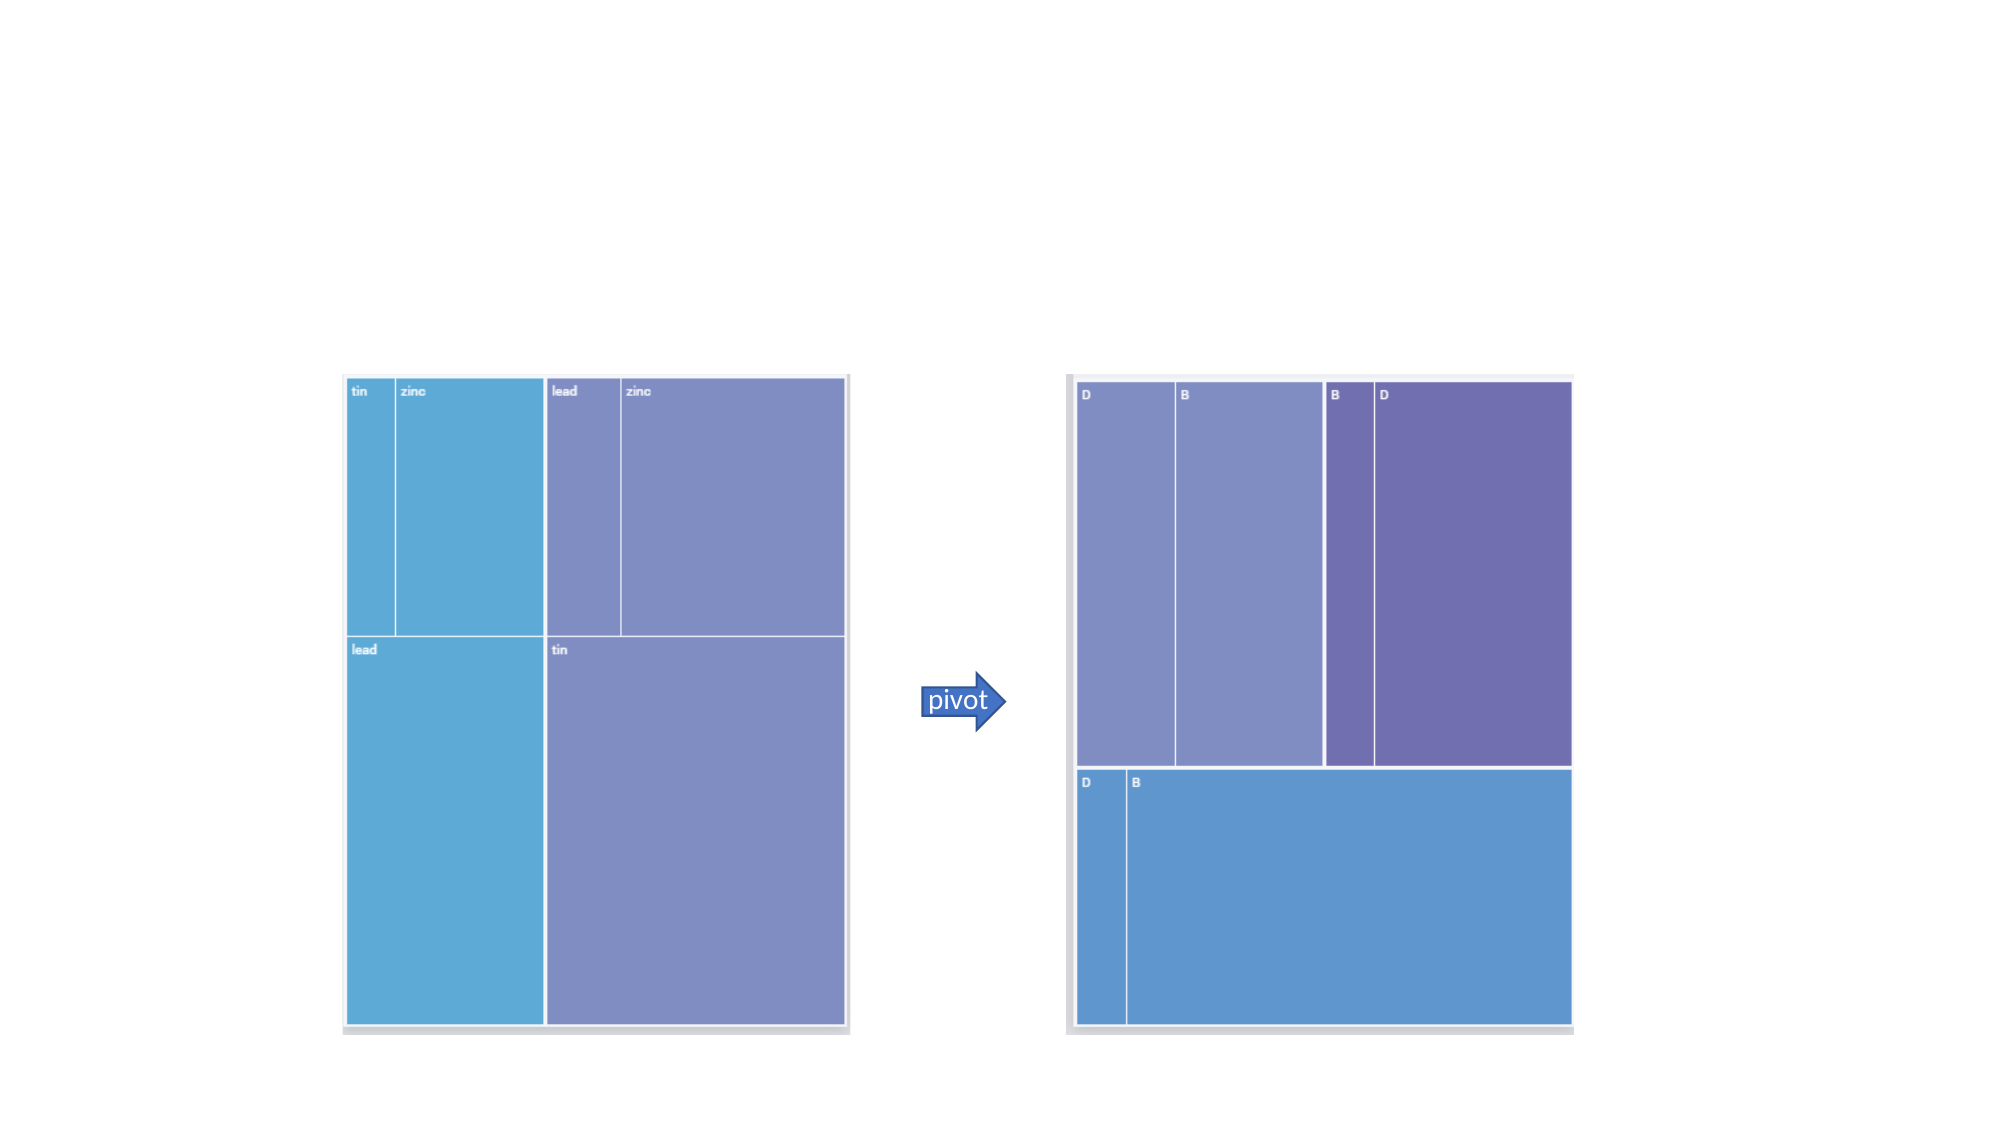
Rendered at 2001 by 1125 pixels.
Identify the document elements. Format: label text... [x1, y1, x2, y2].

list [1066, 374, 1574, 1035]
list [342, 374, 851, 1035]
text_box [975, 723, 986, 733]
text_box pivot [913, 673, 1018, 723]
